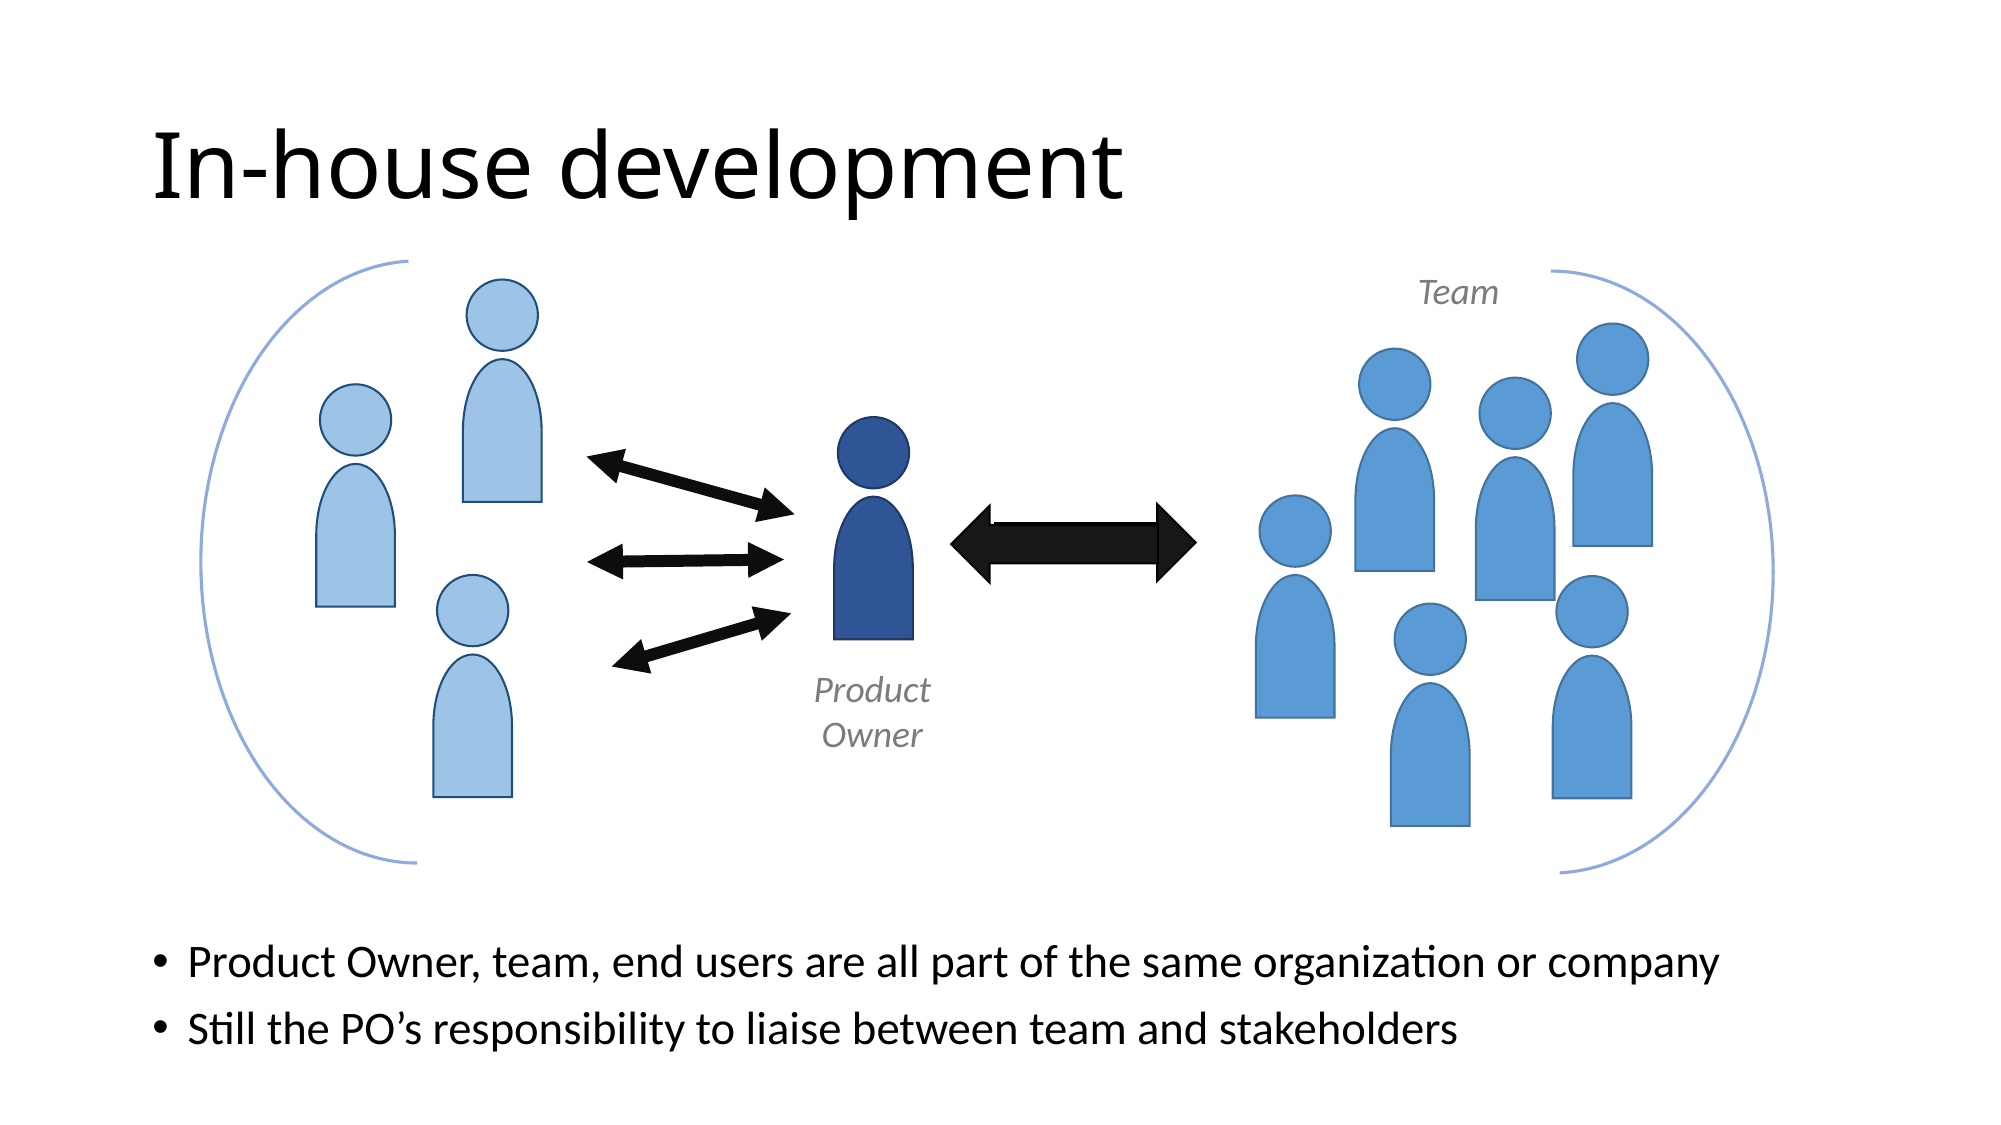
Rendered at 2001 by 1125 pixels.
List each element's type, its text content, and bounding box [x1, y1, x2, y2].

text_box [1550, 270, 1774, 874]
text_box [1475, 377, 1555, 600]
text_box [1573, 323, 1653, 546]
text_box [433, 574, 512, 798]
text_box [1390, 603, 1470, 826]
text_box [1552, 575, 1632, 799]
text_box [200, 260, 418, 864]
list Product Owner, team, end users are all part of the same organization or company Still the PO’s responsibility to liaise between team and stakeholders [137, 930, 1863, 1065]
text_box [994, 501, 1198, 584]
text_box [949, 503, 1160, 586]
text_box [586, 456, 795, 515]
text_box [834, 417, 913, 640]
title In-house development [137, 59, 1863, 278]
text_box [462, 279, 542, 502]
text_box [316, 384, 395, 607]
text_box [1255, 495, 1335, 718]
text_box Team [1403, 259, 1515, 319]
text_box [611, 613, 792, 667]
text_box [1355, 348, 1435, 571]
text_box Product Owner [798, 657, 947, 762]
